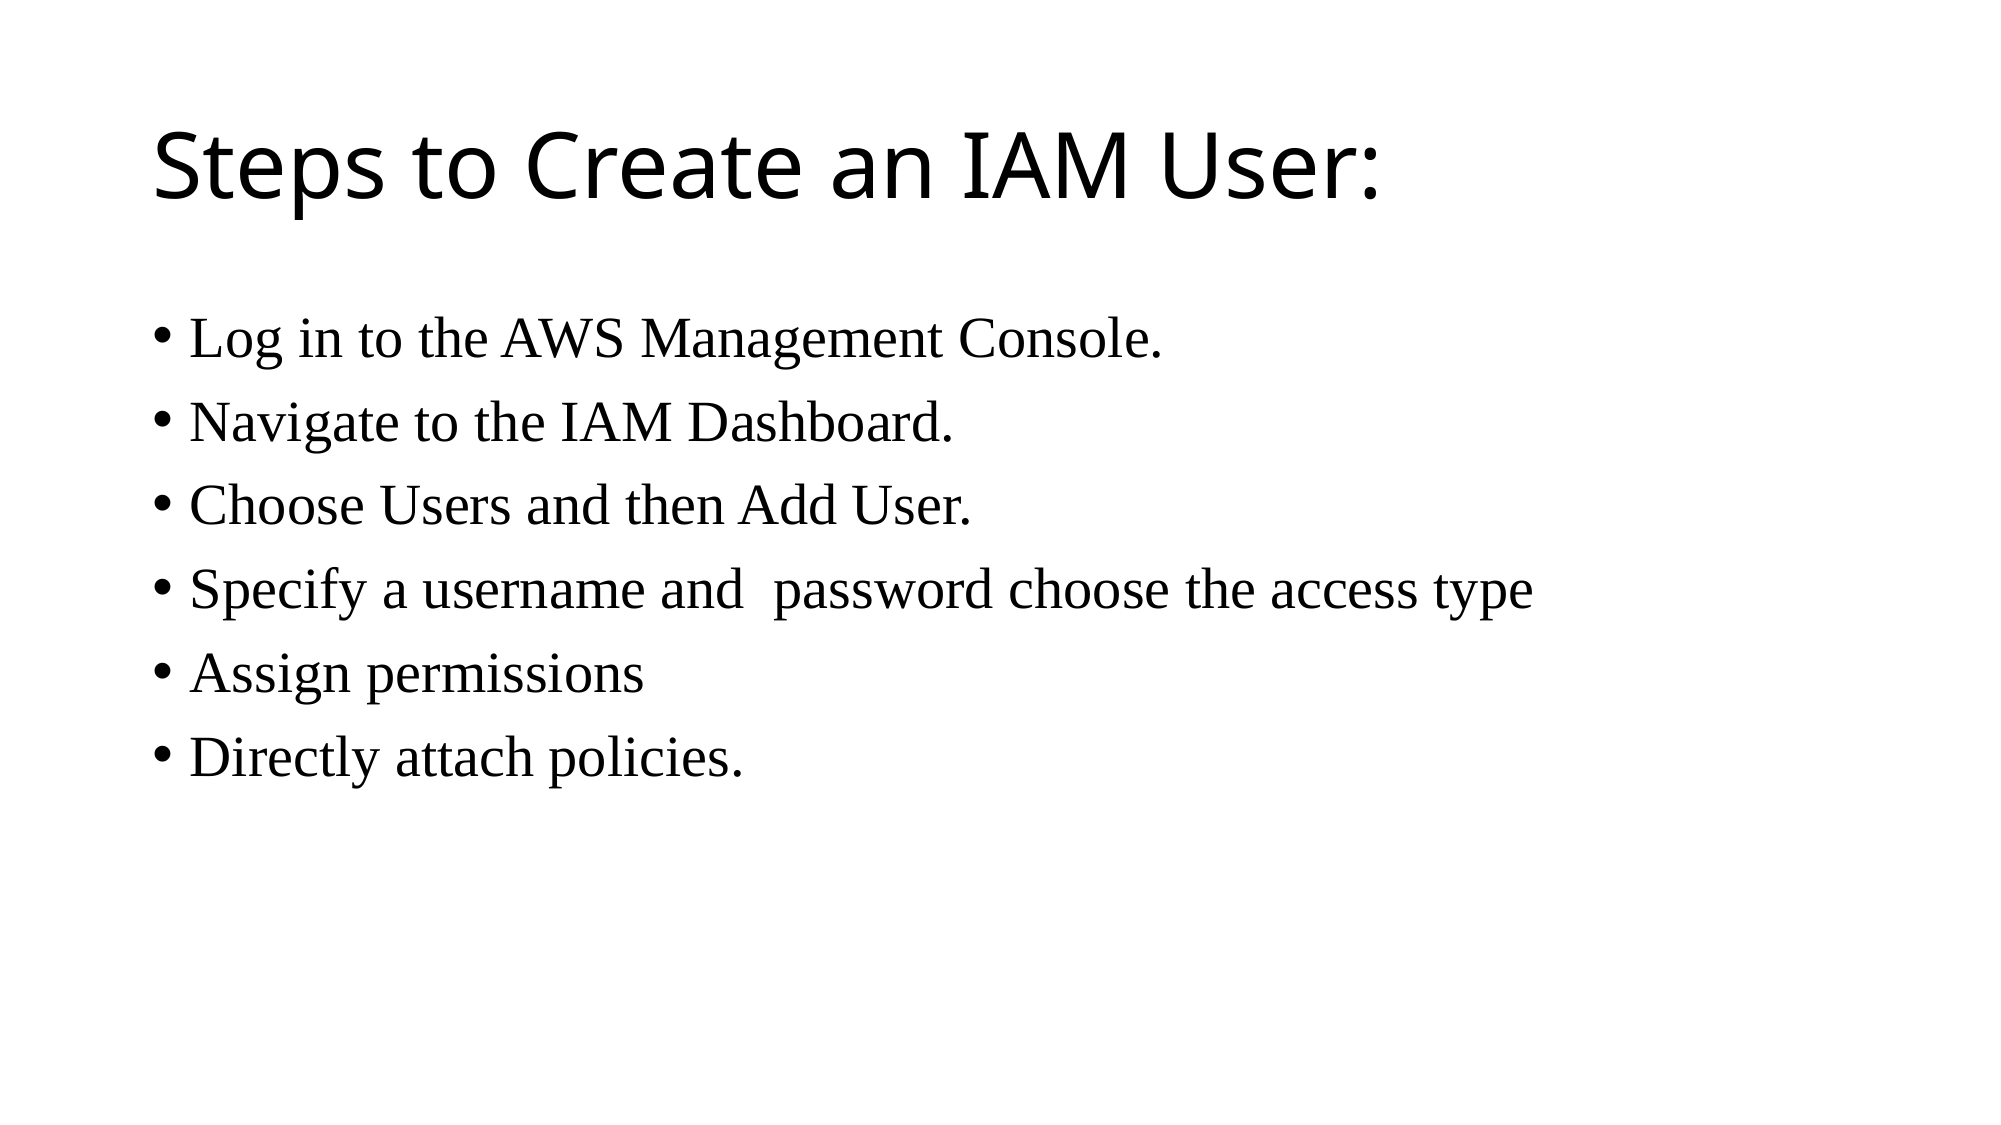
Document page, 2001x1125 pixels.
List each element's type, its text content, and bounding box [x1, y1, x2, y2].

title Steps to Create an IAM User: [137, 59, 1863, 278]
list Log in to the AWS Management Console. Navigate to the IAM Dashboard. Choose Users and then Add User. Specify a username and password choose the access type Assign permissions Directly attach policies. [137, 299, 1863, 1014]
